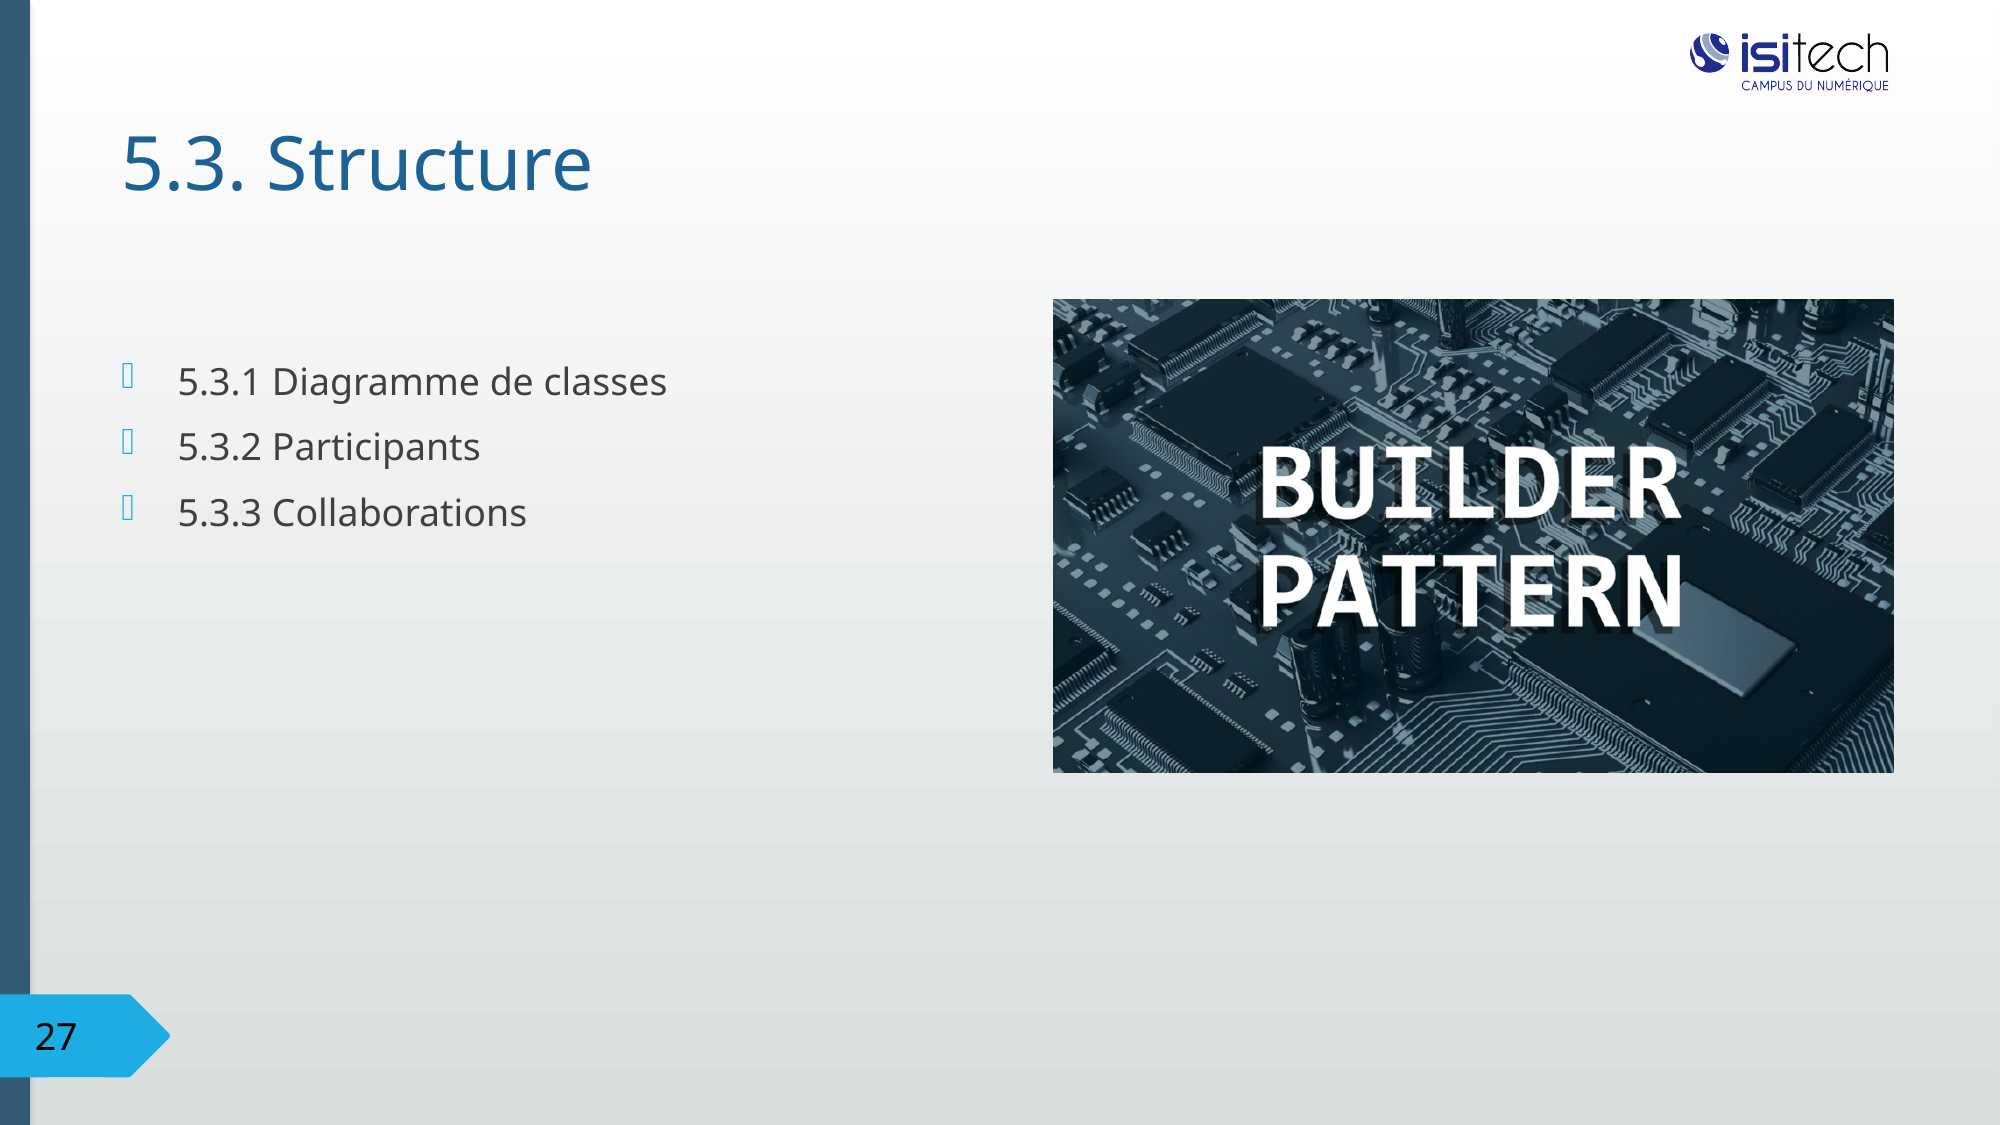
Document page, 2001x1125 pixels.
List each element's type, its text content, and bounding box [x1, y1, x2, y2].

slide_number 27 [19, 1006, 148, 1067]
picture [1690, 33, 1889, 94]
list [1052, 299, 1894, 773]
title 5.3. Structure [106, 108, 1165, 301]
list 5.3.1 Diagramme de classes 5.3.2 Participants 5.3.3 Collaborations [106, 350, 947, 967]
